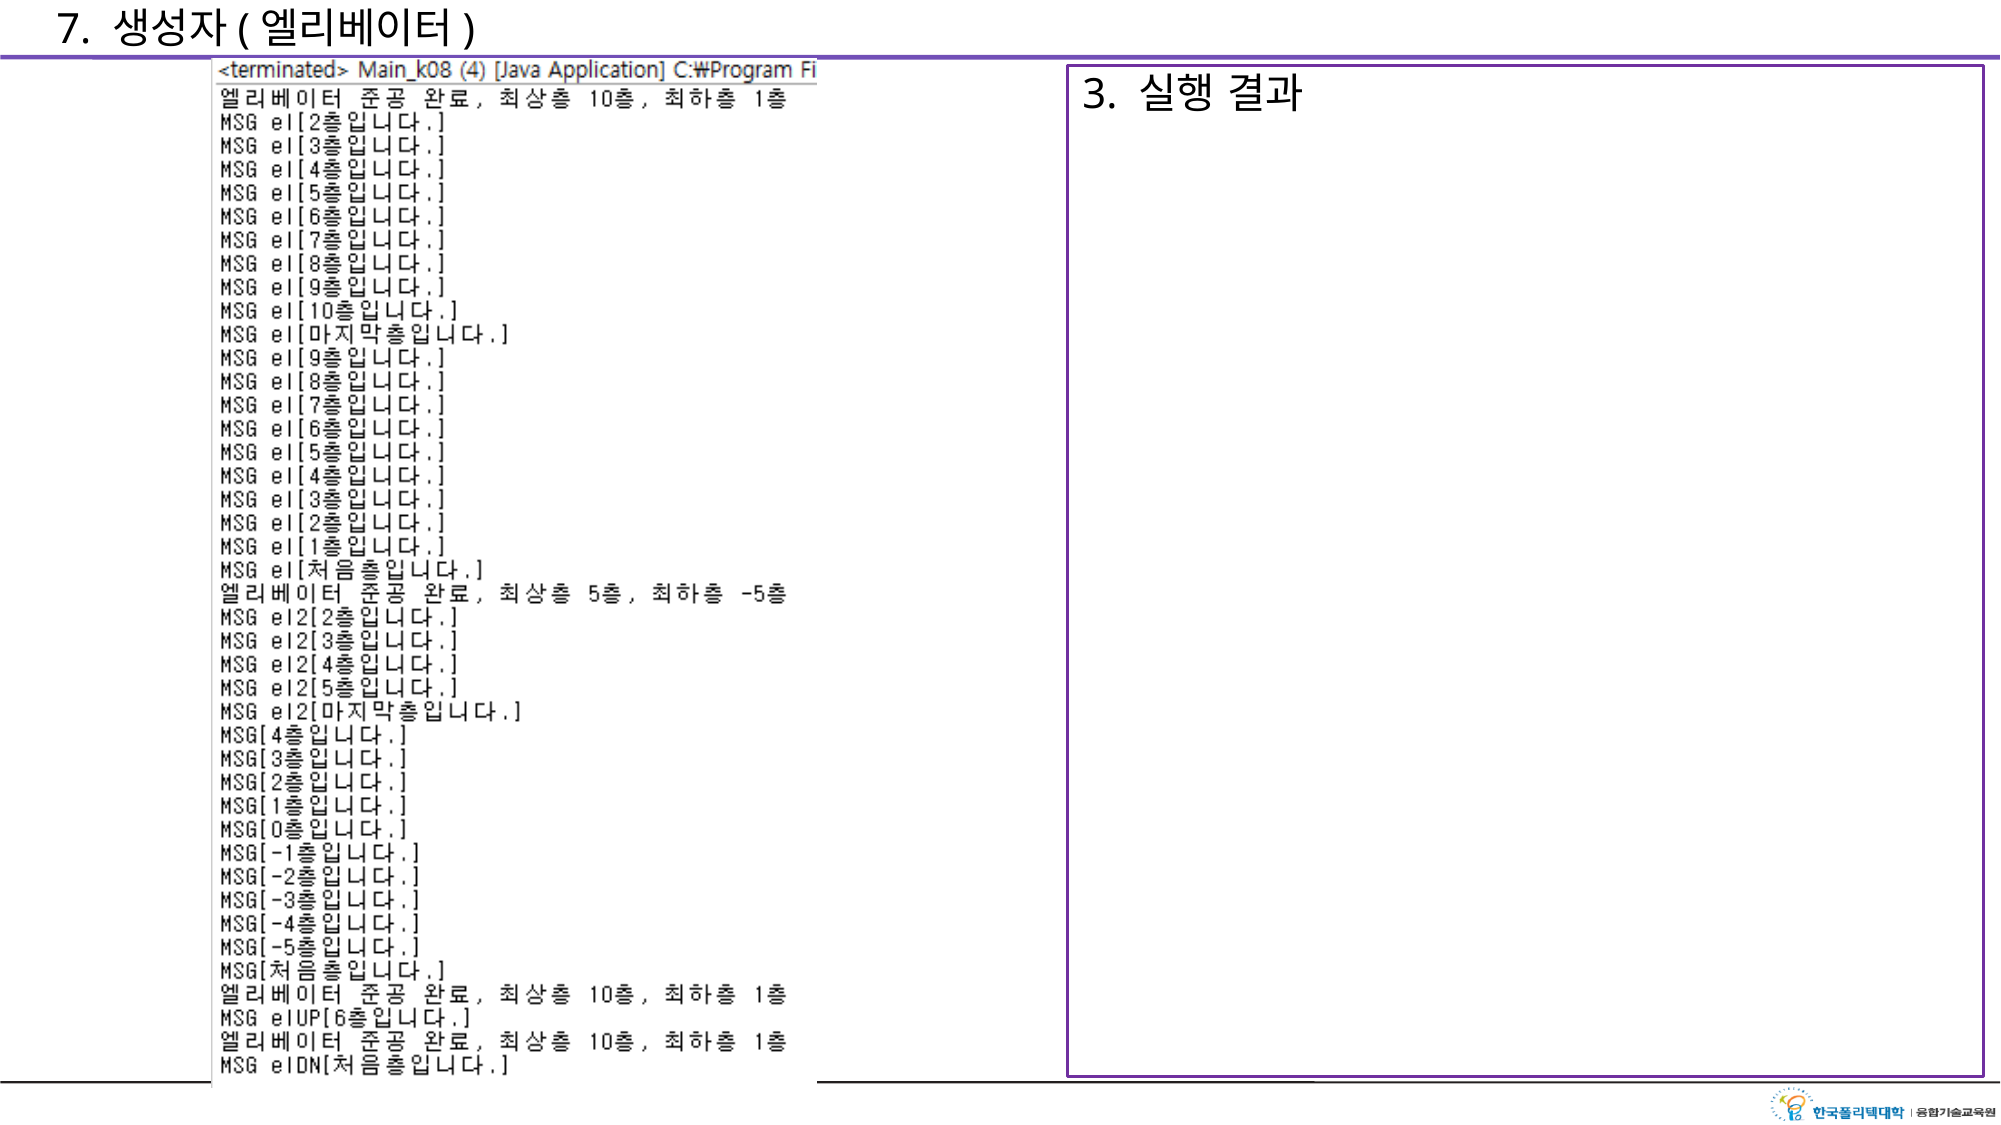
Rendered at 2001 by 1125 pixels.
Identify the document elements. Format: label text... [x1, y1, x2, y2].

picture [211, 58, 817, 1088]
picture [1765, 1084, 1998, 1124]
list 3. 실행 결과 [1066, 64, 1985, 1078]
title 7. 생성자(엘리베이터) [41, 0, 1972, 69]
